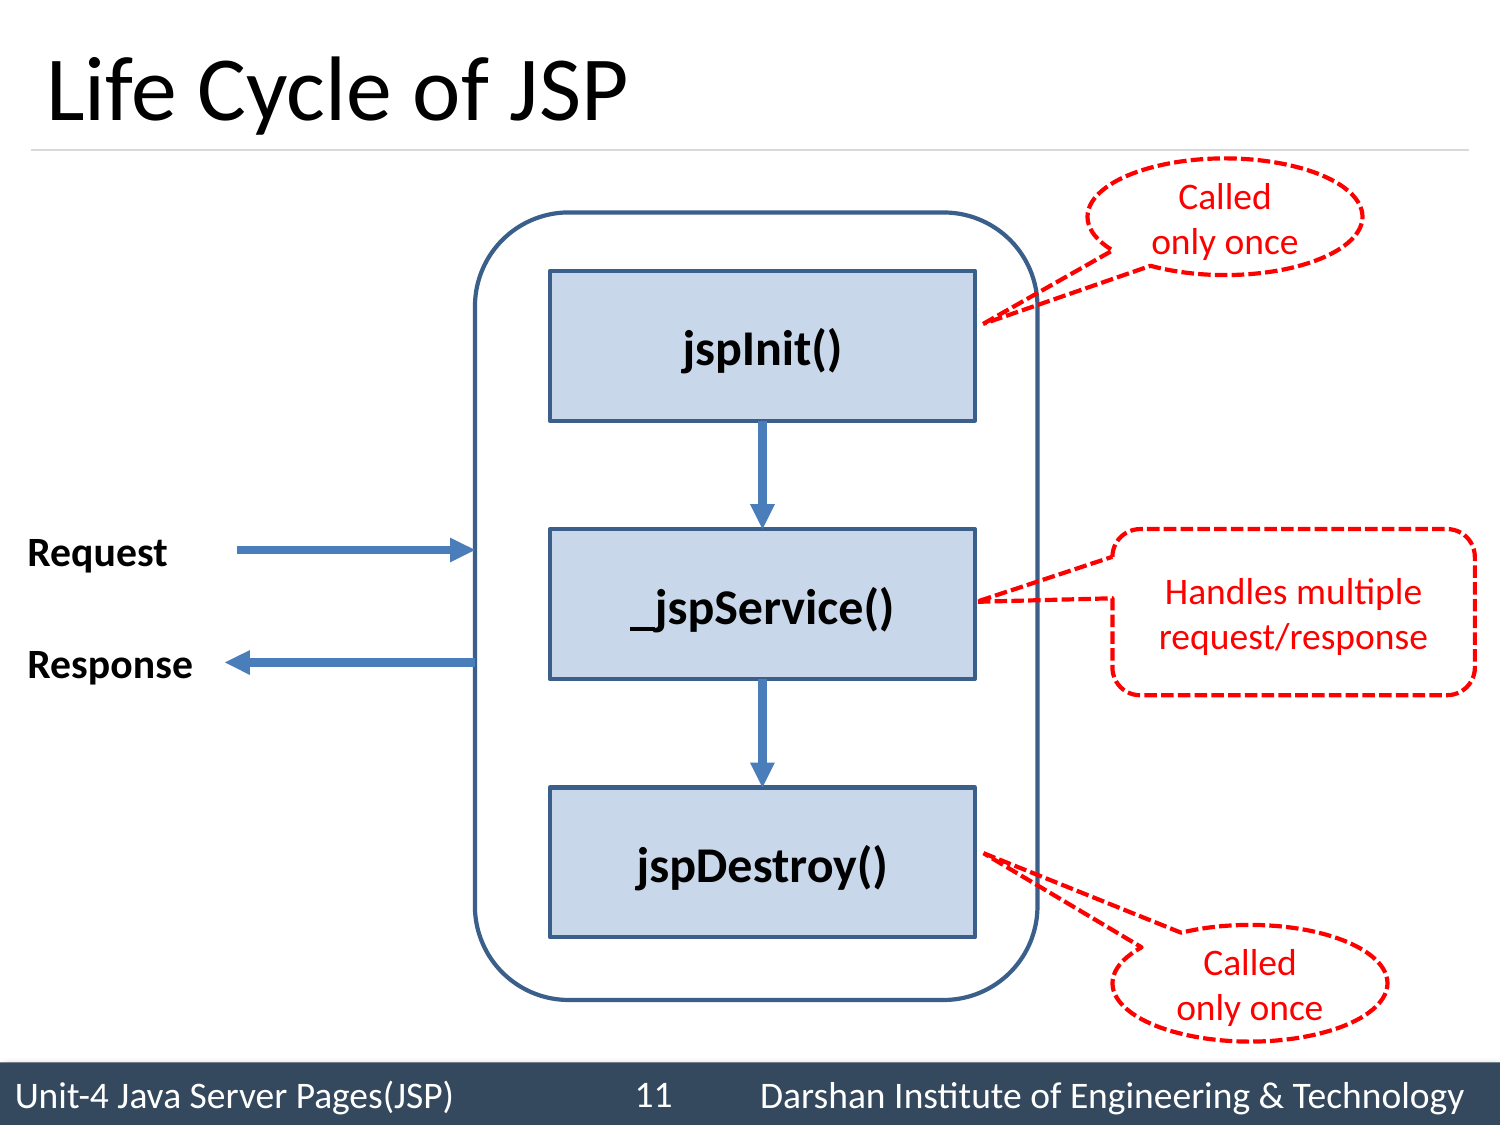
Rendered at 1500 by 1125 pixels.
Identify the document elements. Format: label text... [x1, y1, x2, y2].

text_box [472, 210, 1040, 1003]
text_box jspInit() [548, 269, 977, 423]
text_box jspDestroy() [548, 785, 977, 939]
slide_number 11 [587, 1062, 688, 1123]
text_box Request [12, 517, 213, 582]
text_box _jspService() [548, 527, 977, 681]
title Life Cycle of JSP [31, 17, 1469, 150]
text_box Called only once [982, 156, 1365, 326]
text_box Called only once [982, 851, 1390, 1044]
text_box Handles multiple request/response [976, 526, 1477, 698]
text_box Response [12, 629, 213, 695]
